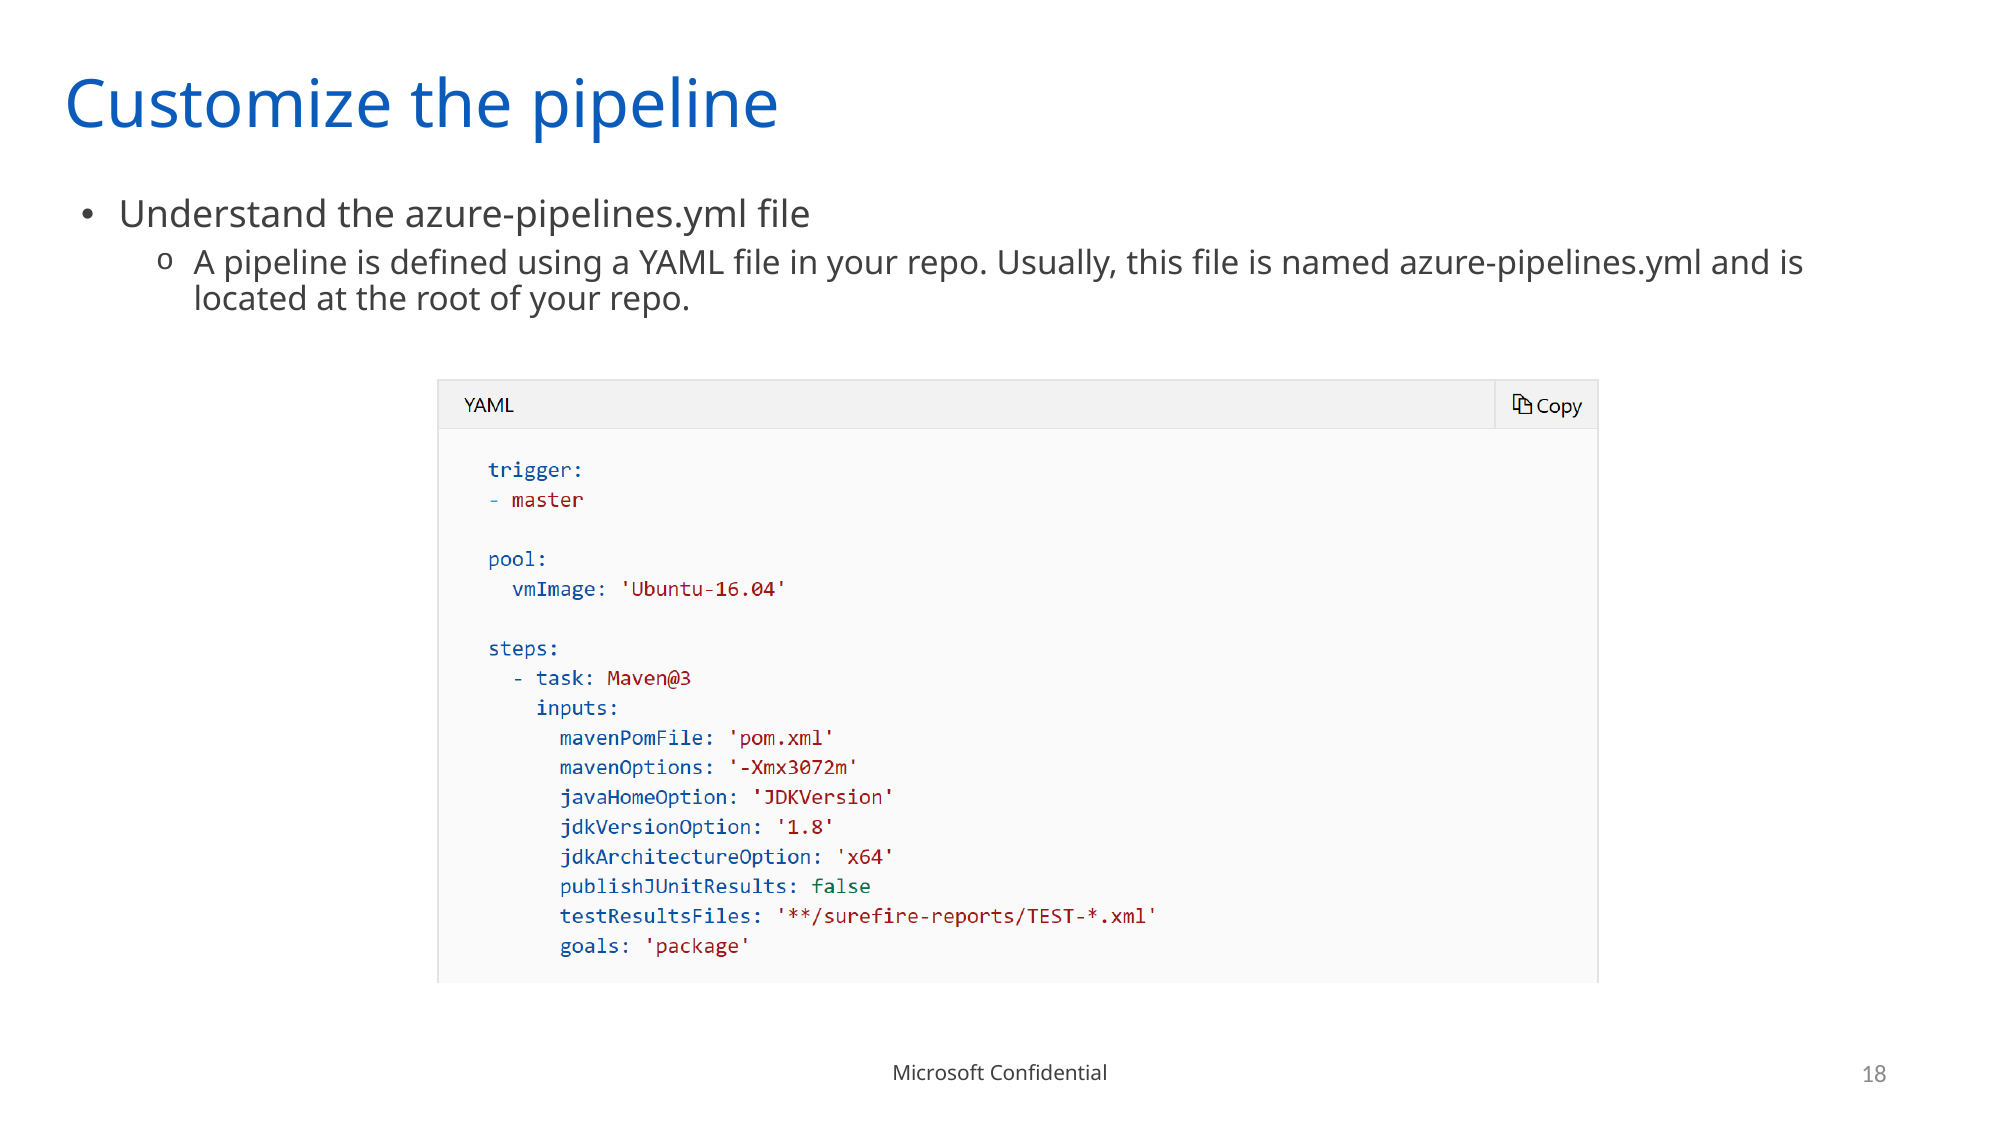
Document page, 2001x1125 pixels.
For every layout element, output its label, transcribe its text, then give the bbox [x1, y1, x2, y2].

title Customize the pipeline [49, 49, 1899, 162]
picture [437, 374, 1600, 983]
list Understand the azure-pipelines.yml file A pipeline is defined using a YAML file in your repo. Usually, this file is named azure-pipelines.yml and is located at the root of your repo. [66, 187, 1899, 1001]
slide_number 18 [1451, 1042, 1902, 1103]
